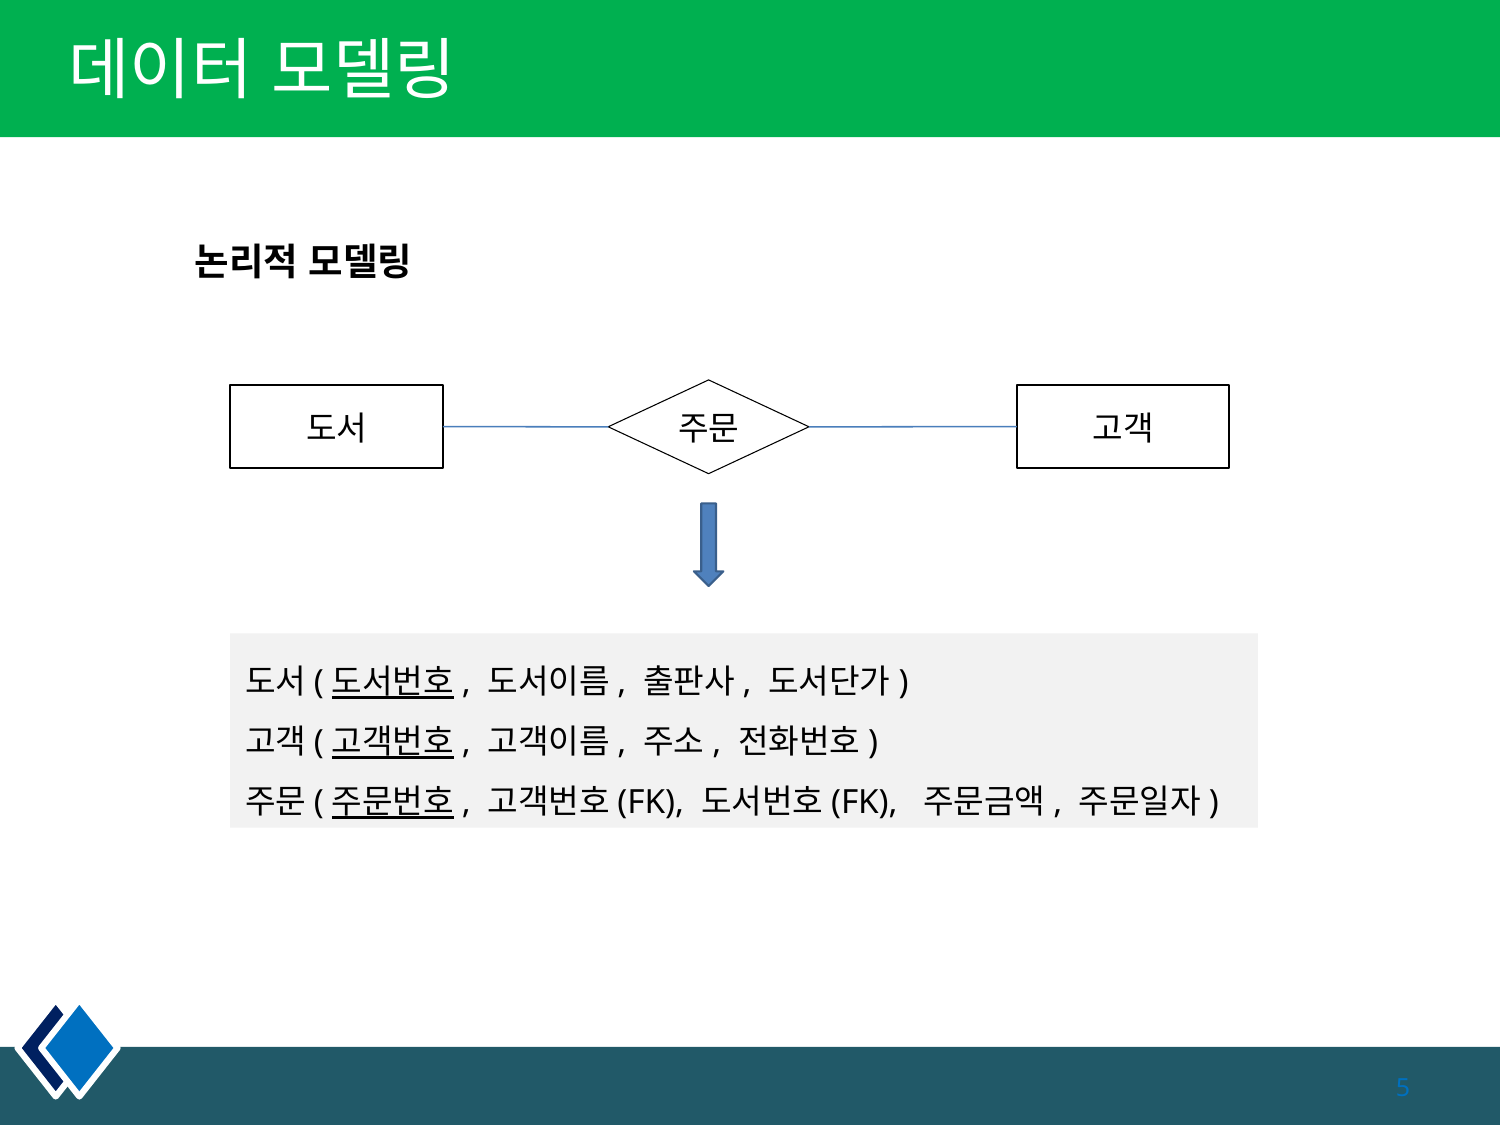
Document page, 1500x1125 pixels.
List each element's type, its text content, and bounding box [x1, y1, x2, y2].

text_box 논리적 모델링 [147, 230, 460, 290]
text_box 도서 [228, 383, 445, 470]
text_box 고객 [1015, 383, 1231, 470]
text_box 도서(도서번호, 도서이름, 출판사, 도서단가) 고객(고객번호, 고객이름, 주소, 전화번호) 주문(주문번호, 고객번호(FK), 도서번호(FK), 주문금액, 주문일자) [230, 633, 1258, 828]
text_box 주문 [606, 378, 811, 476]
title 데이터 모델링 [0, 0, 939, 138]
text_box [691, 501, 726, 589]
slide_number 5 [1340, 1058, 1425, 1119]
